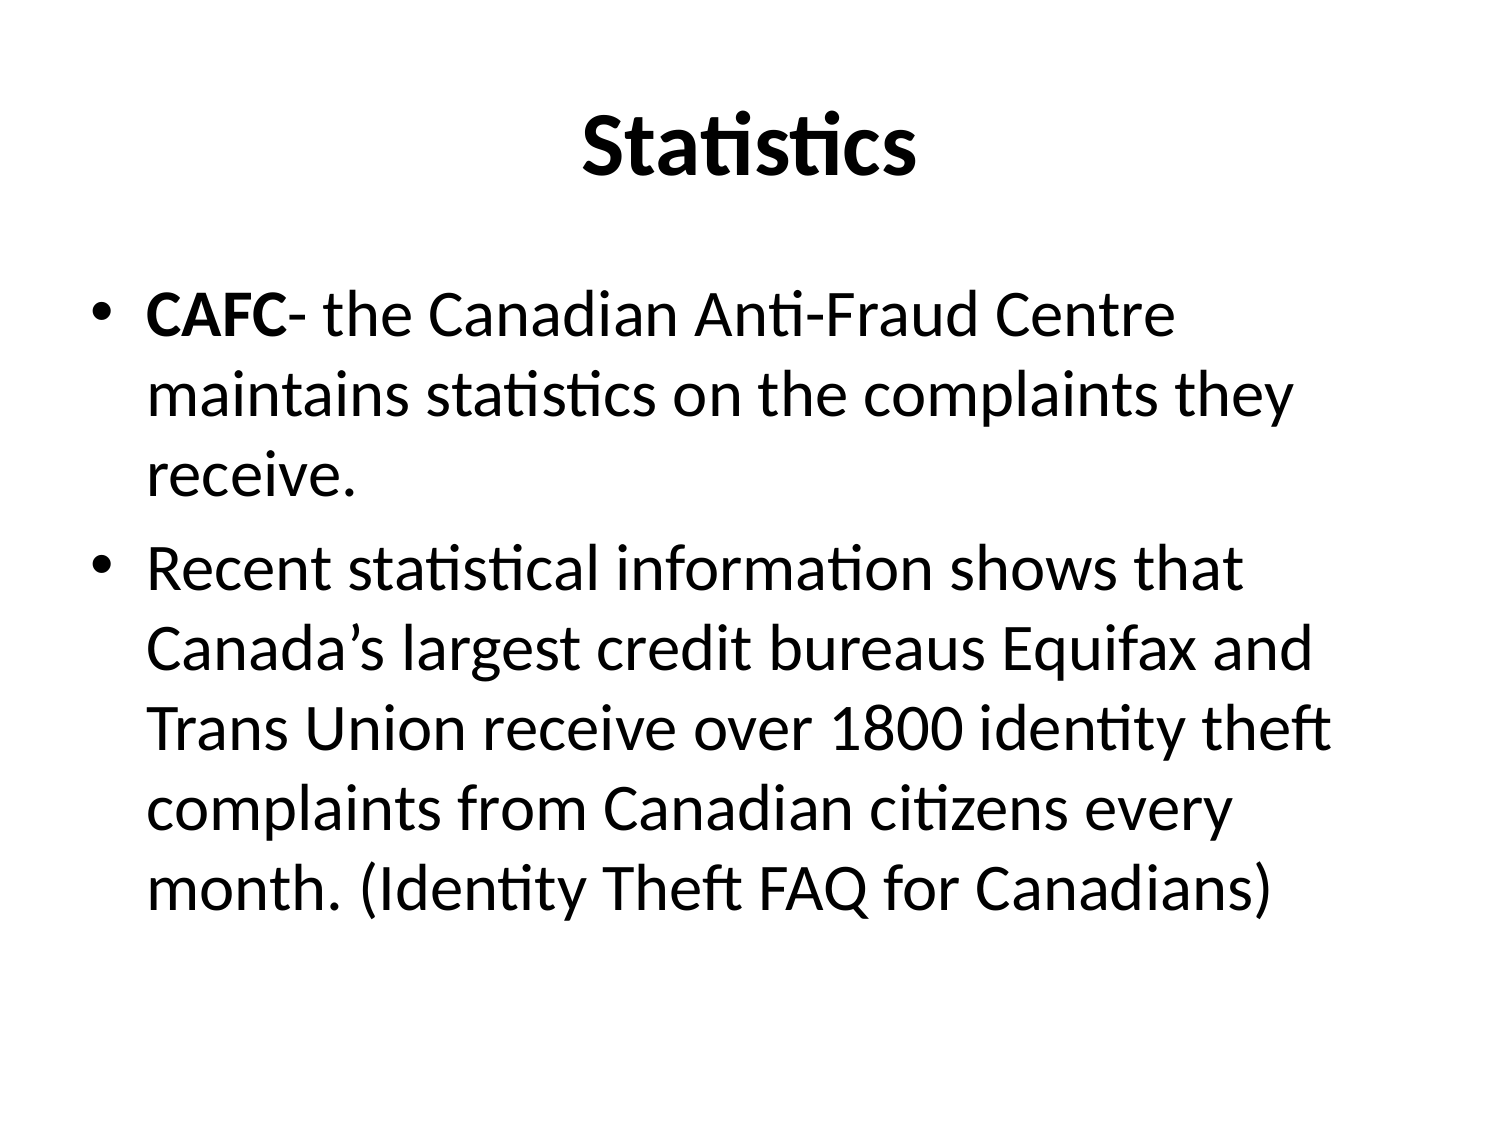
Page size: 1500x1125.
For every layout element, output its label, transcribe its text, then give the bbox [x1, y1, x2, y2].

title Statistics [75, 45, 1425, 233]
list CAFC- the Canadian Anti-Fraud Centre maintains statistics on the complaints they receive. Recent statistical information shows that Canada’s largest credit bureaus Equifax and Trans Union receive over 1800 identity theft complaints from Canadian citizens every month. (Identity Theft FAQ for Canadians) [75, 262, 1425, 1005]
